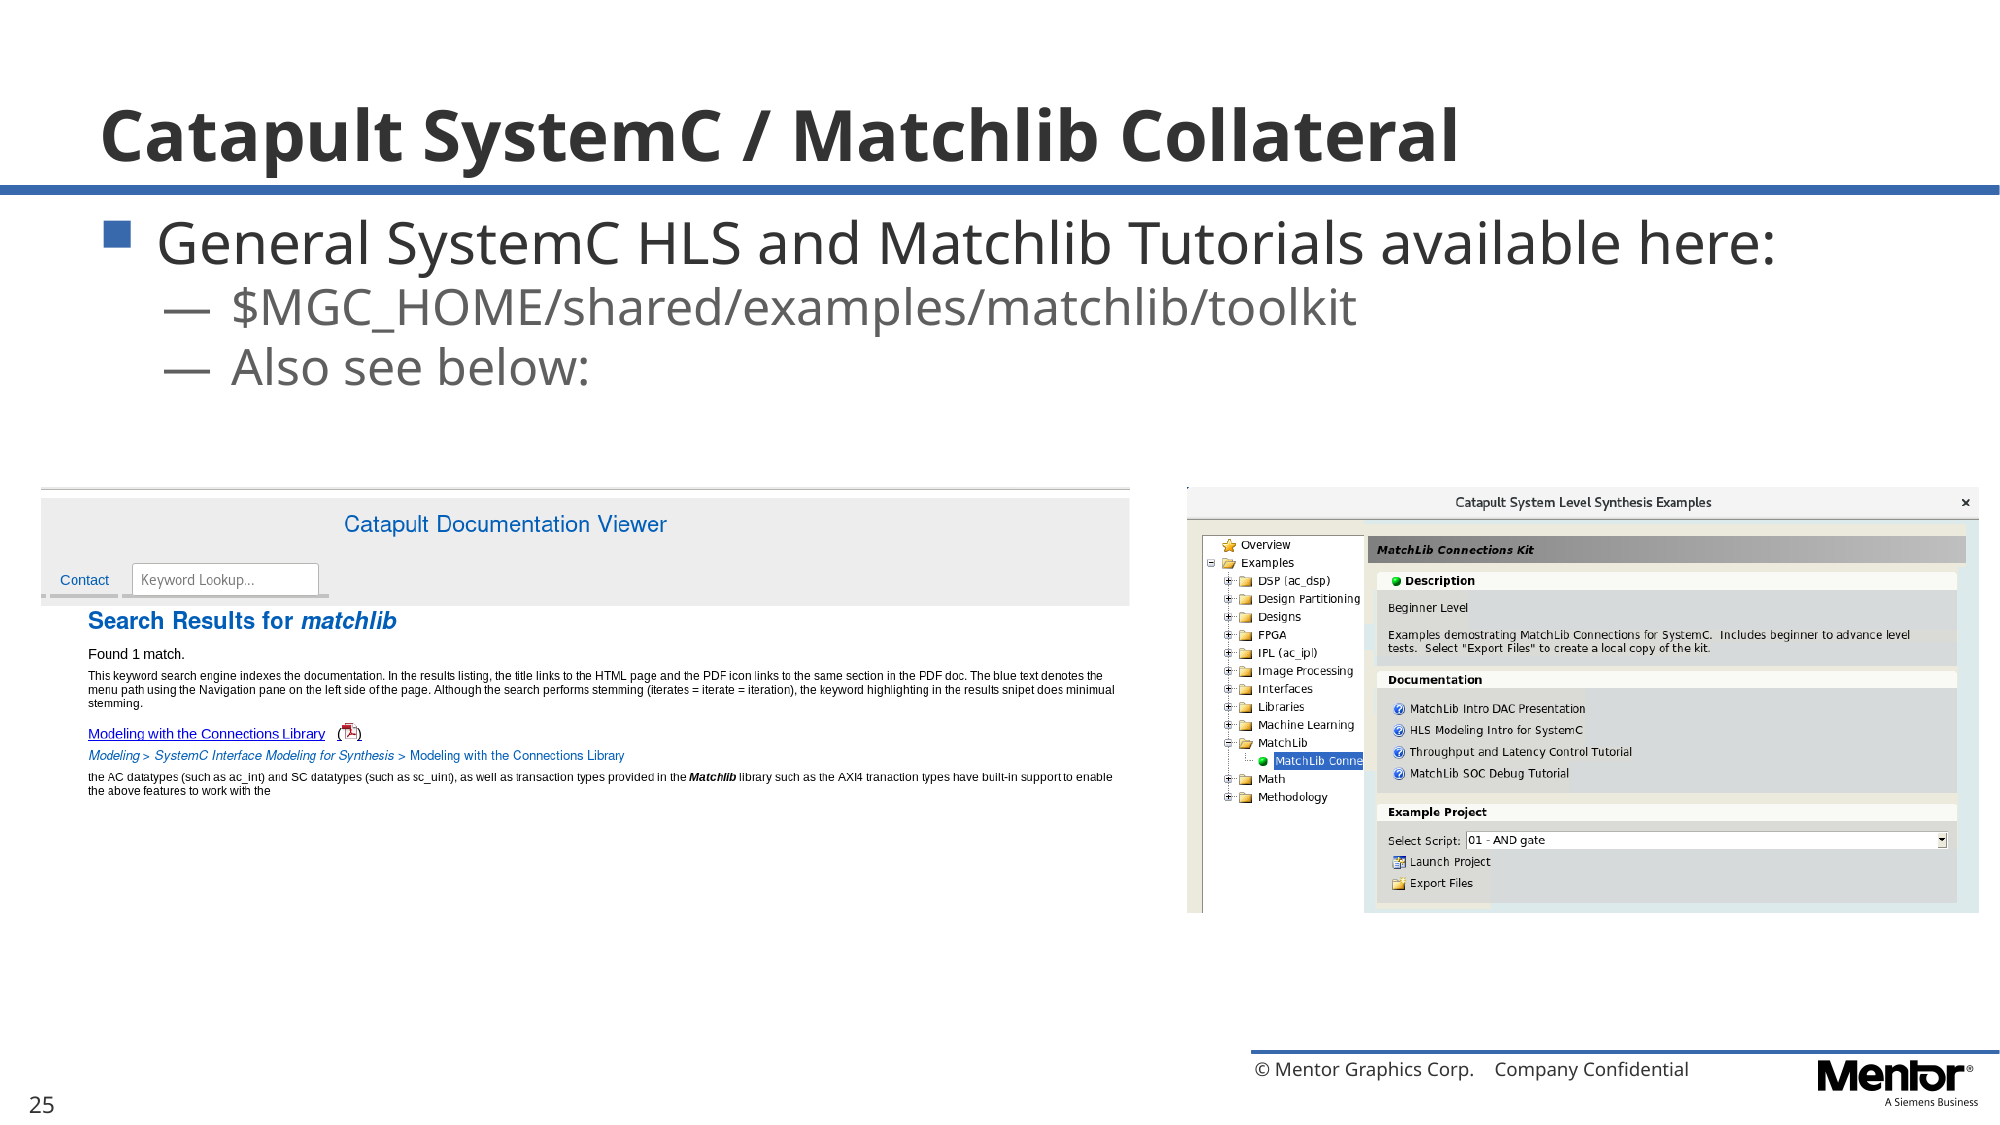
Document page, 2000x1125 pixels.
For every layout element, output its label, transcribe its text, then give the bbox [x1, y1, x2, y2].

list General SystemC HLS and Matchlib Tutorials available here: $MGC_HOME/shared/examples/matchlib/toolkit Also see below: [0, 195, 2000, 1023]
picture [41, 487, 1130, 810]
picture [1818, 1060, 1978, 1106]
picture [1186, 487, 1979, 913]
title Catapult SystemC / Matchlib Collateral [0, 0, 2000, 186]
slide_number 25 [0, 1087, 84, 1125]
